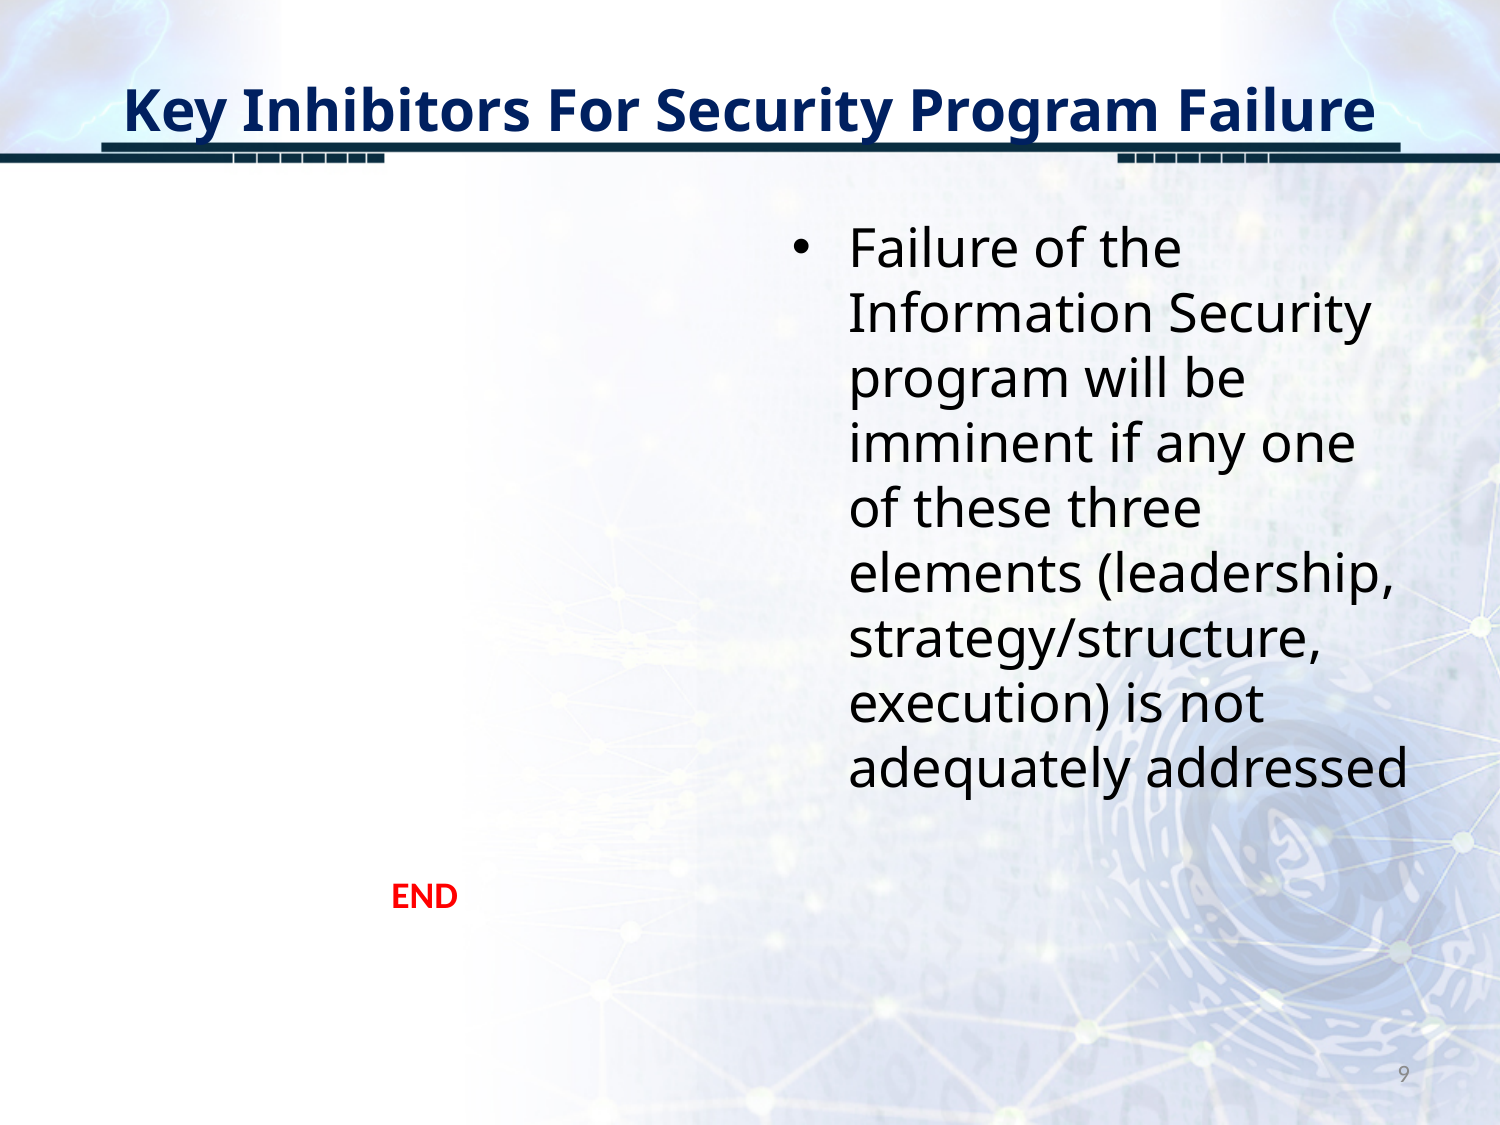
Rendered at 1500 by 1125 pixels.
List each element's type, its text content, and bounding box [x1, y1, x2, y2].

slide_number 9 [1074, 1042, 1425, 1103]
title Key Inhibitors For Security Program Failure [75, 34, 1425, 182]
picture [0, 0, 1500, 1125]
list Failure of the Information Security program will be imminent if any one of these three elements (leadership, strategy/structure, execution) is not adequately addressed [776, 205, 1432, 1023]
text_box END [376, 864, 474, 924]
